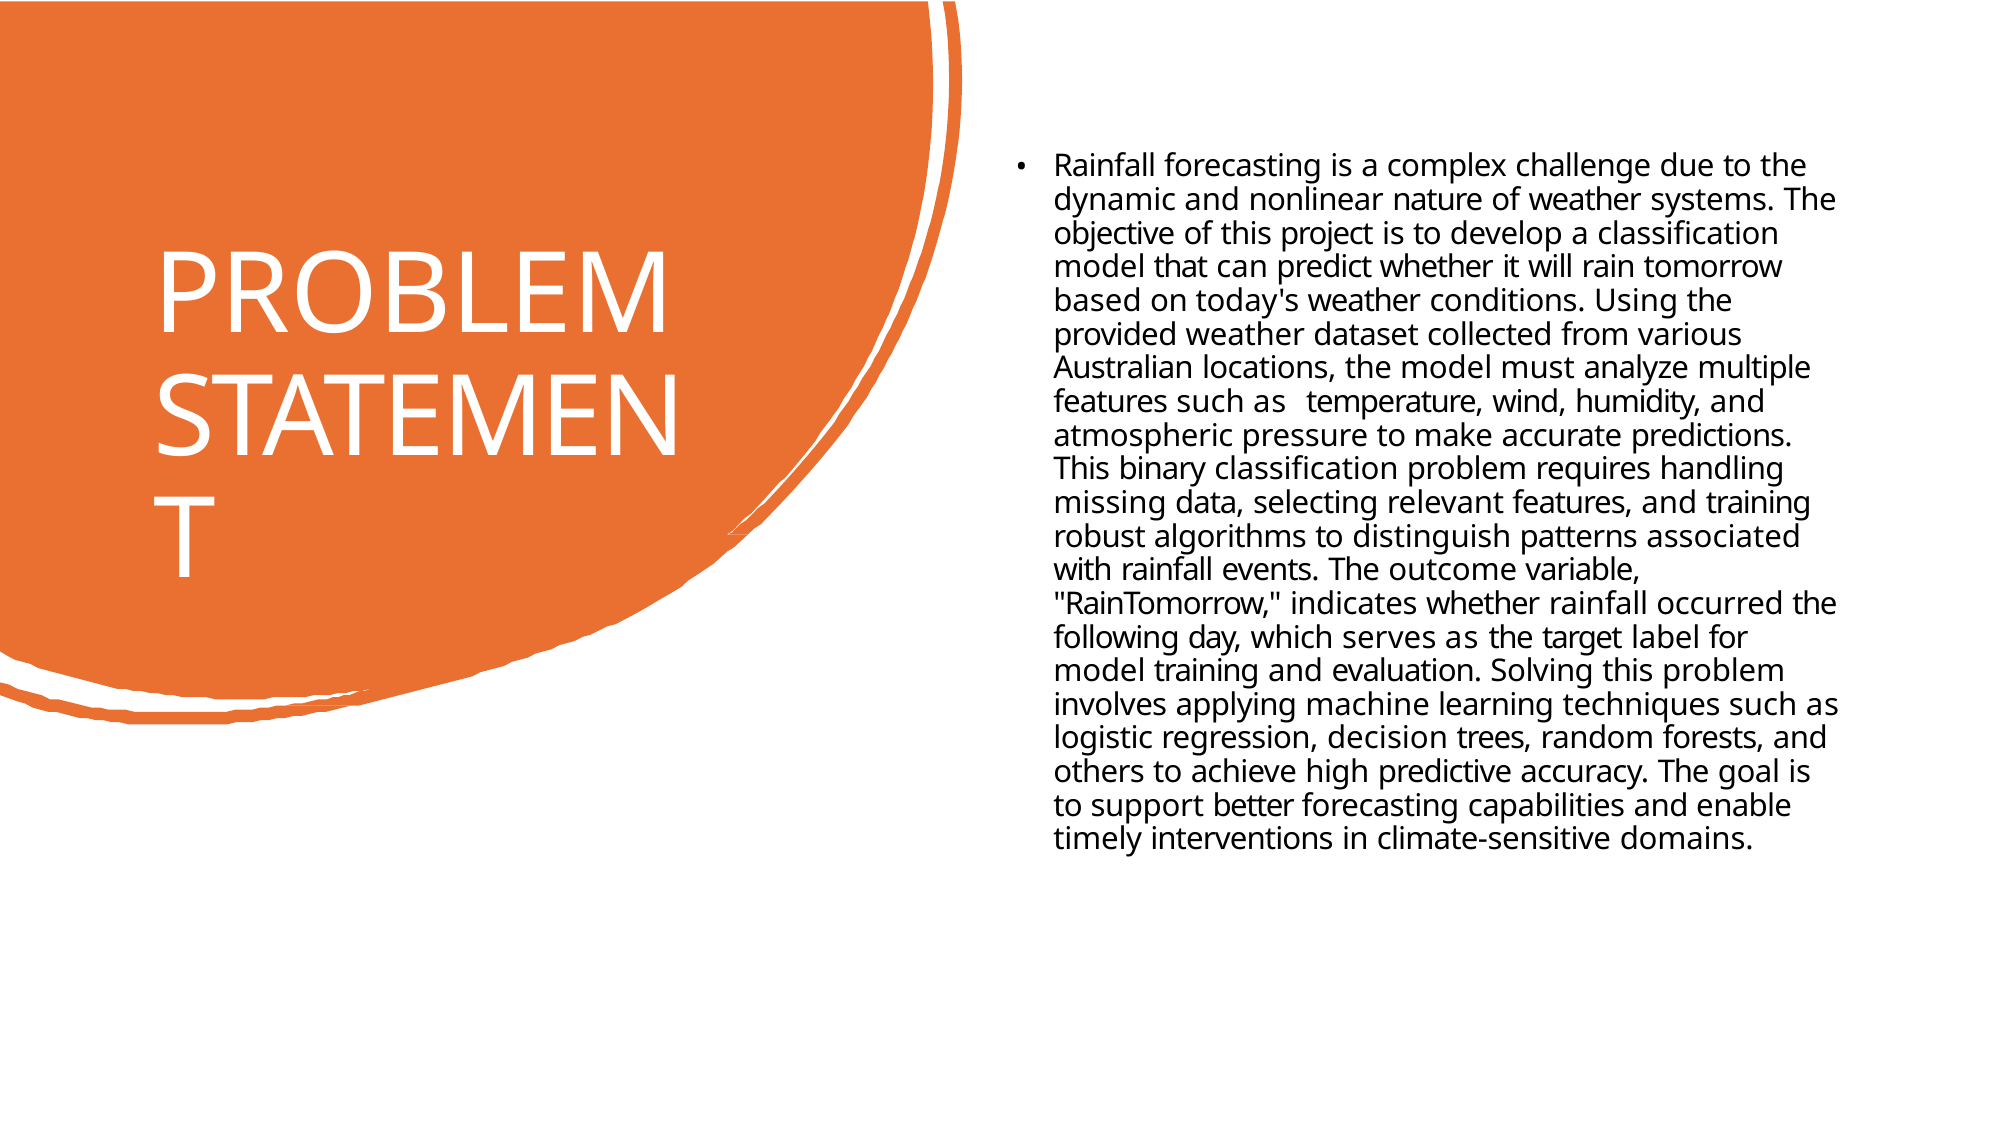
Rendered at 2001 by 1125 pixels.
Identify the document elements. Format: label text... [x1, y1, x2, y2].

text_box Rainfall forecasting is a complex challenge due to the dynamic and nonlinear nature of weather systems. The objective of this project is to develop a classification model that can predict whether it will rain tomorrow based on today's weather conditions. Using the provided weather dataset collected from various Australian locations, the model must analyze multiple features such as temperature, wind, humidity, and atmospheric pressure to make accurate predictions. This binary classification problem requires handling missing data, selecting relevant features, and training robust algorithms to distinguish patterns associated with rainfall events. The outcome variable, "RainTomorrow," indicates whether rainfall occurred the following day, which serves as the target label for model training and evaluation. Solving this problem involves applying machine learning techniques such as logistic regression, decision trees, random forests, and others to achieve high predictive accuracy. The goal is to support better forecasting capabilities and enable timely interventions in climate-sensitive domains. [1013, 144, 1846, 857]
text_box [0, 1, 963, 725]
title PROBLEM STATEMENT [151, 216, 716, 600]
